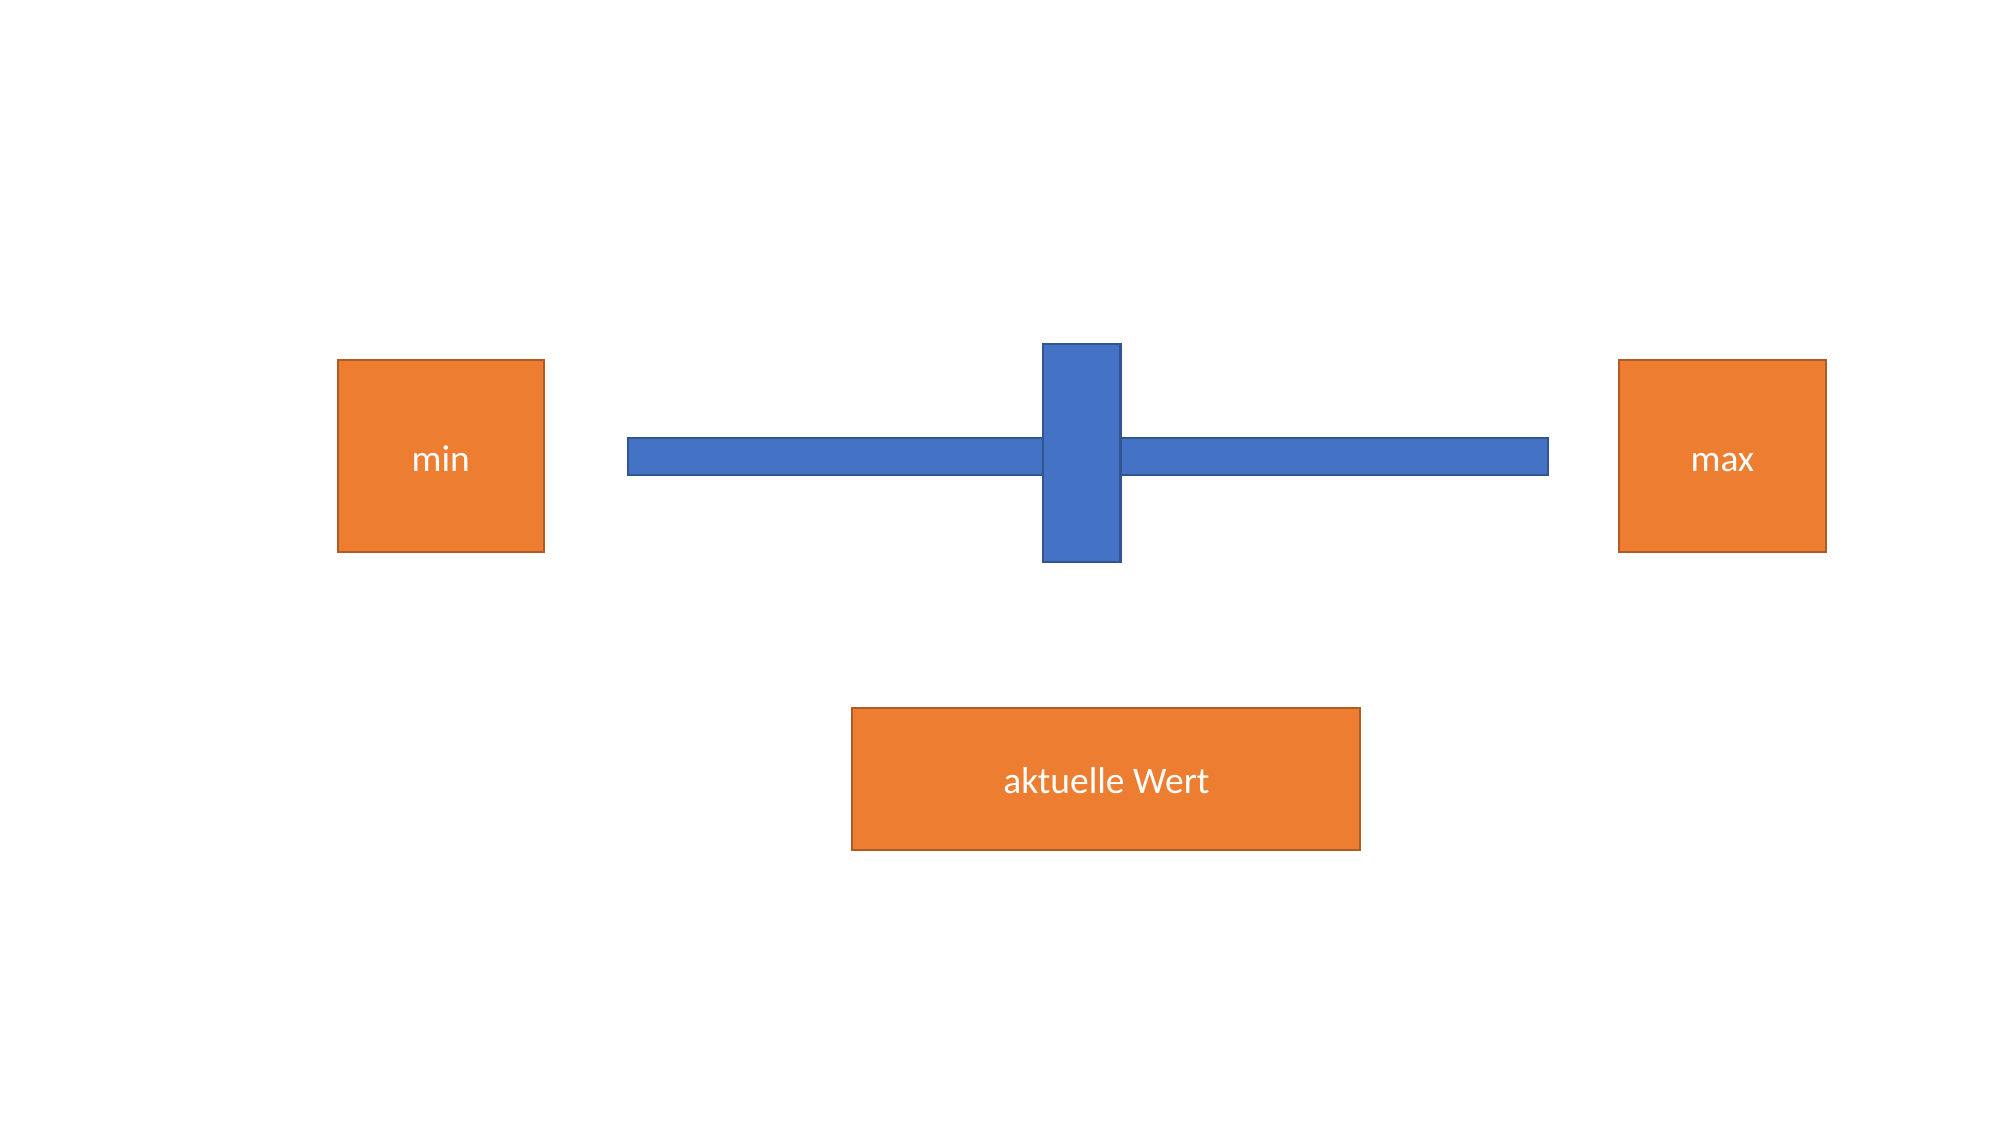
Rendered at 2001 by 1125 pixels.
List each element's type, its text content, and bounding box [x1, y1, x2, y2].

text_box [627, 437, 1042, 476]
text_box min [337, 359, 545, 553]
text_box [1042, 343, 1122, 563]
text_box [1122, 437, 1549, 476]
text_box max [1618, 359, 1827, 553]
text_box aktuelle Wert [851, 707, 1361, 851]
